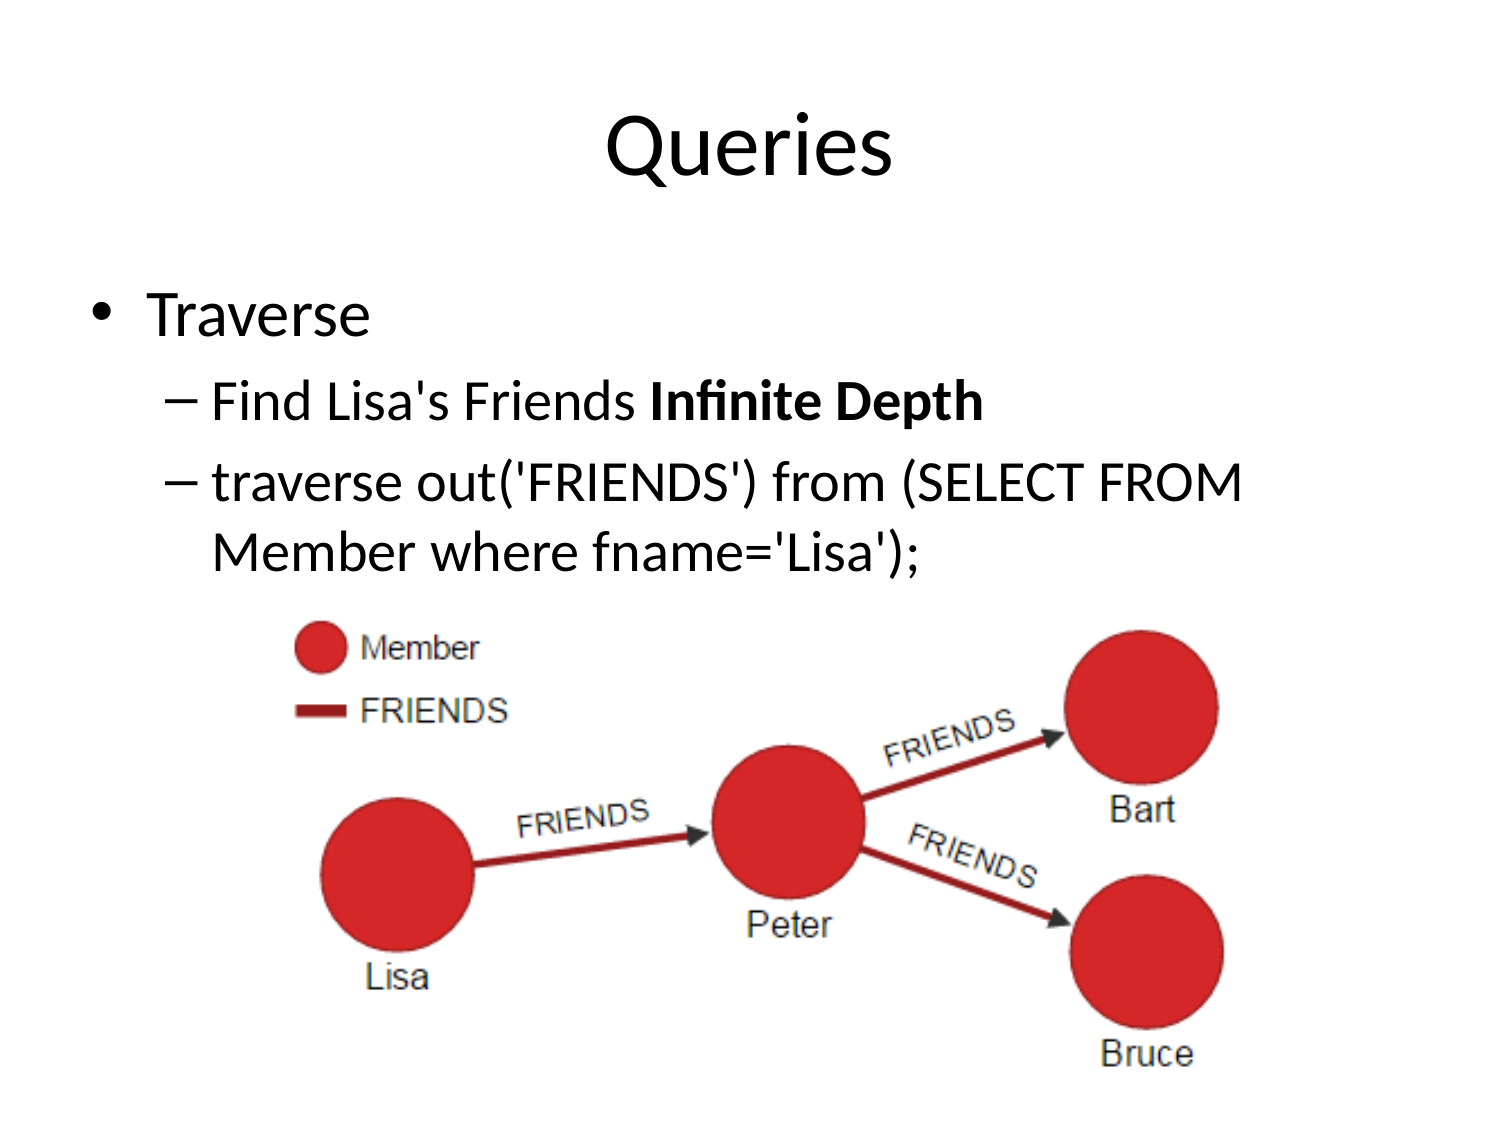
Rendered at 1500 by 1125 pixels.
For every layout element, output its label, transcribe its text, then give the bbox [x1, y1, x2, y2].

picture [274, 599, 1238, 1085]
list Traverse Find Lisa's Friends Infinite Depth traverse out('FRIENDS') from (SELECT FROM Member where fname='Lisa'); [75, 262, 1425, 1113]
title Queries [75, 45, 1425, 233]
